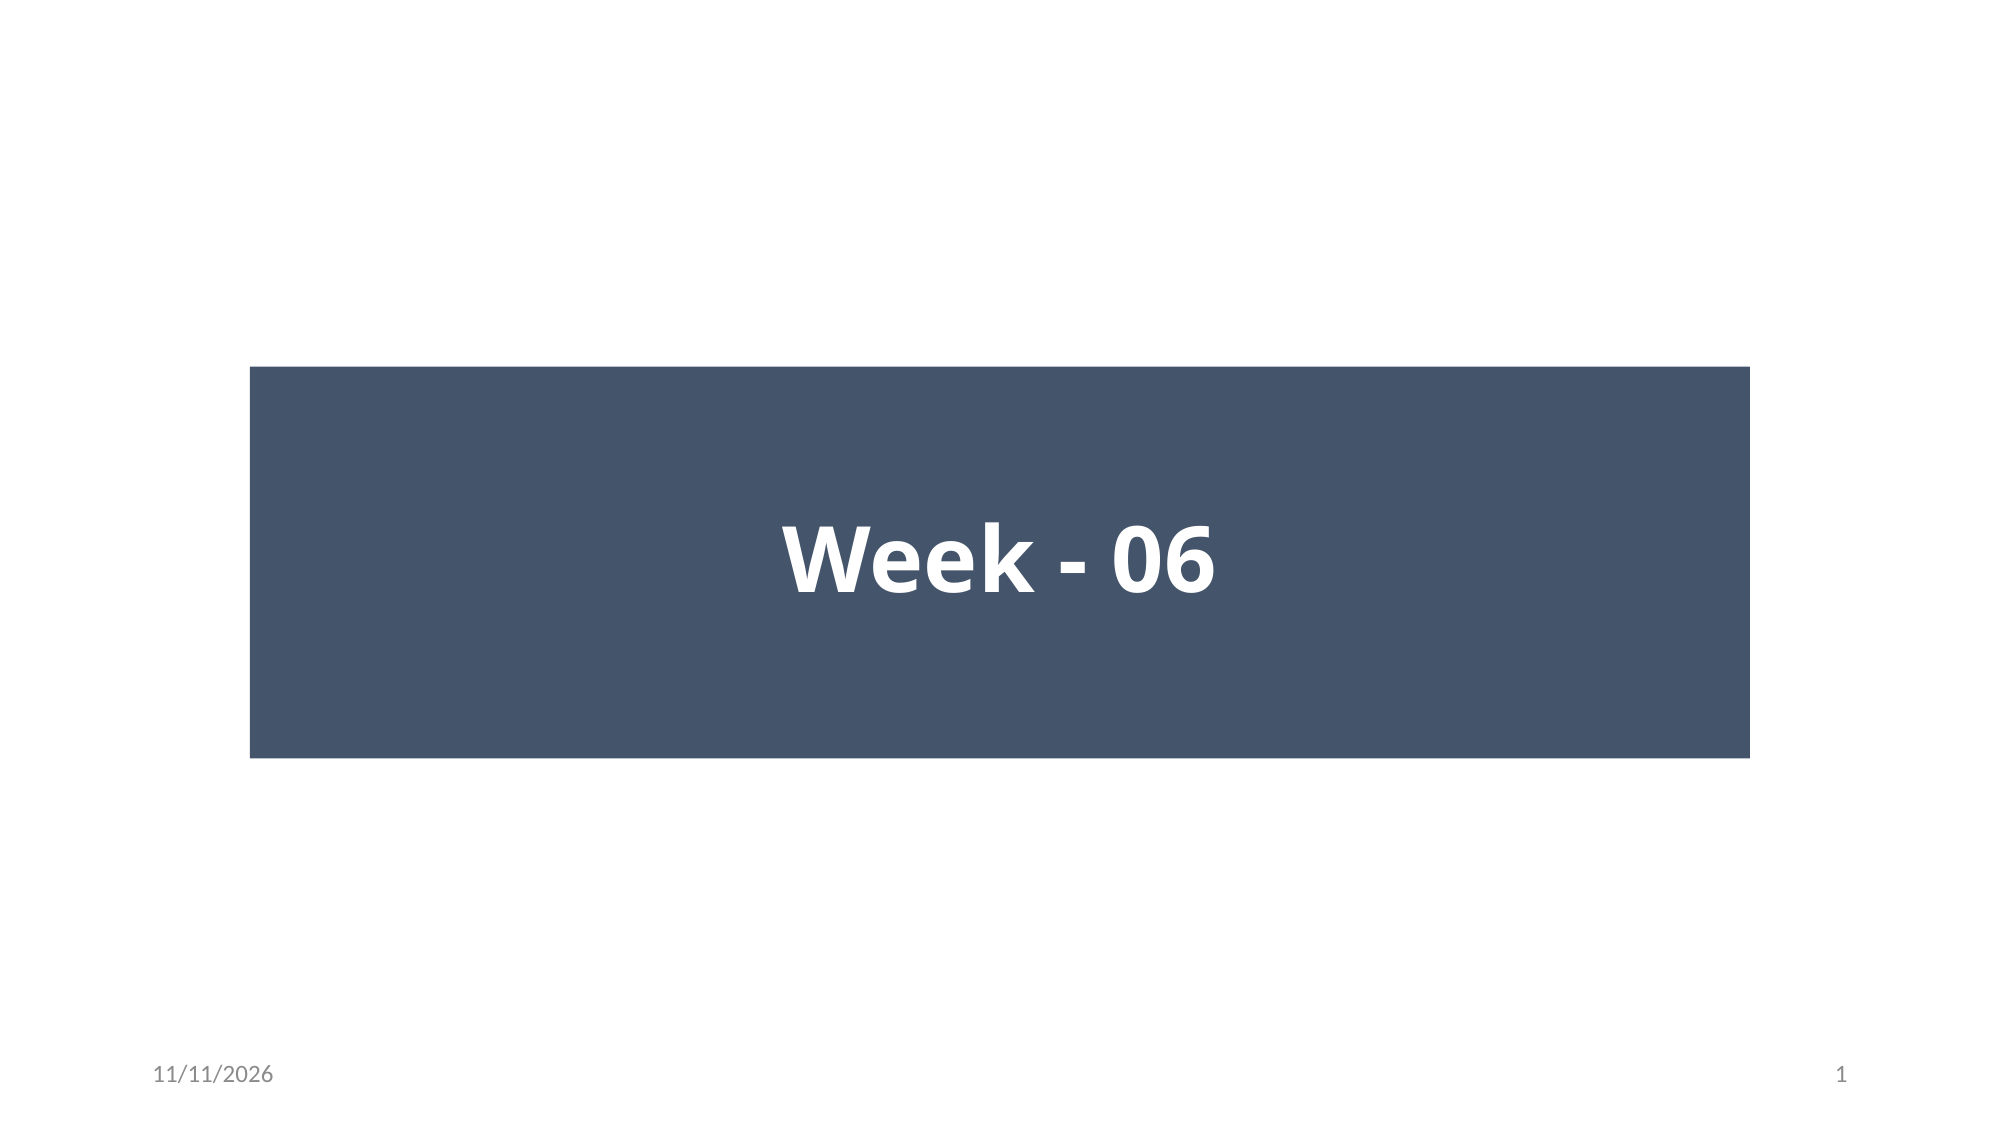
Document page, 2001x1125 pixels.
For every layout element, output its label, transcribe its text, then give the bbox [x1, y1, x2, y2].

slide_number 1 [1412, 1042, 1863, 1103]
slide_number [137, 1042, 588, 1103]
title Week - 06 [249, 366, 1750, 759]
